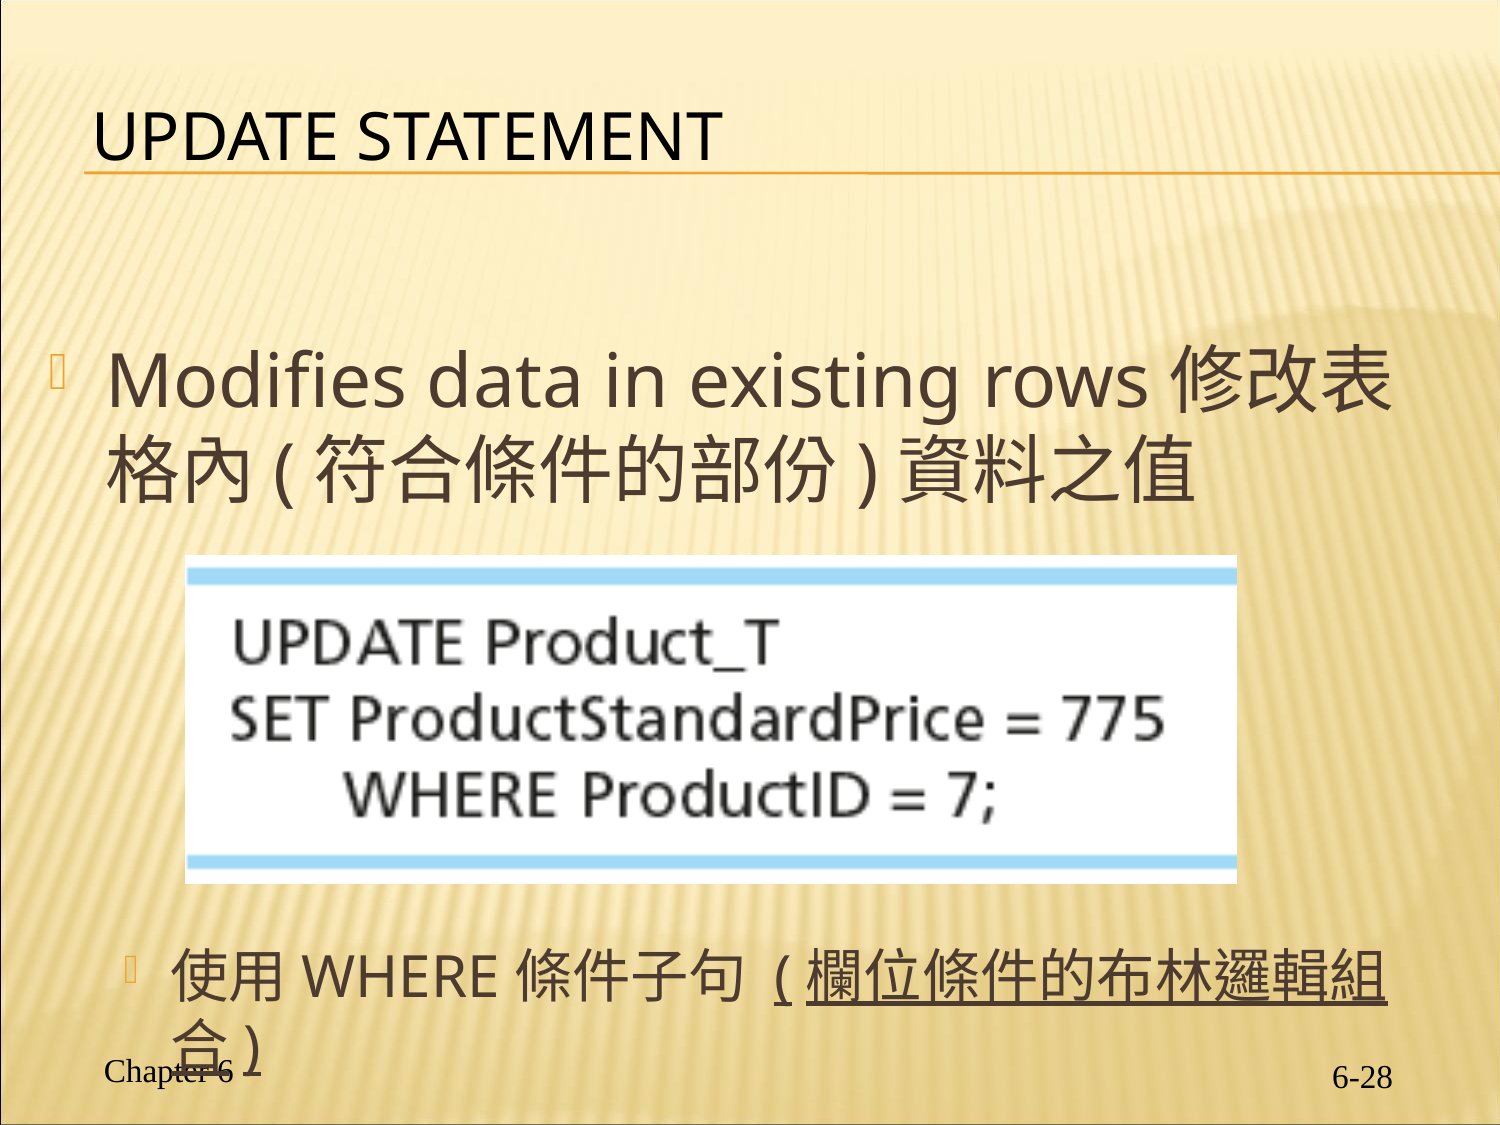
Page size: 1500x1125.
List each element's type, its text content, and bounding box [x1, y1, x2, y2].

picture [0, 0, 1500, 1125]
list Modifies data in existing rows修改表格內(符合條件的部份)資料之值 使用WHERE條件子句 (欄位條件的布林邏輯組合) [34, 324, 1450, 1000]
title Update Statement [76, 65, 1274, 203]
